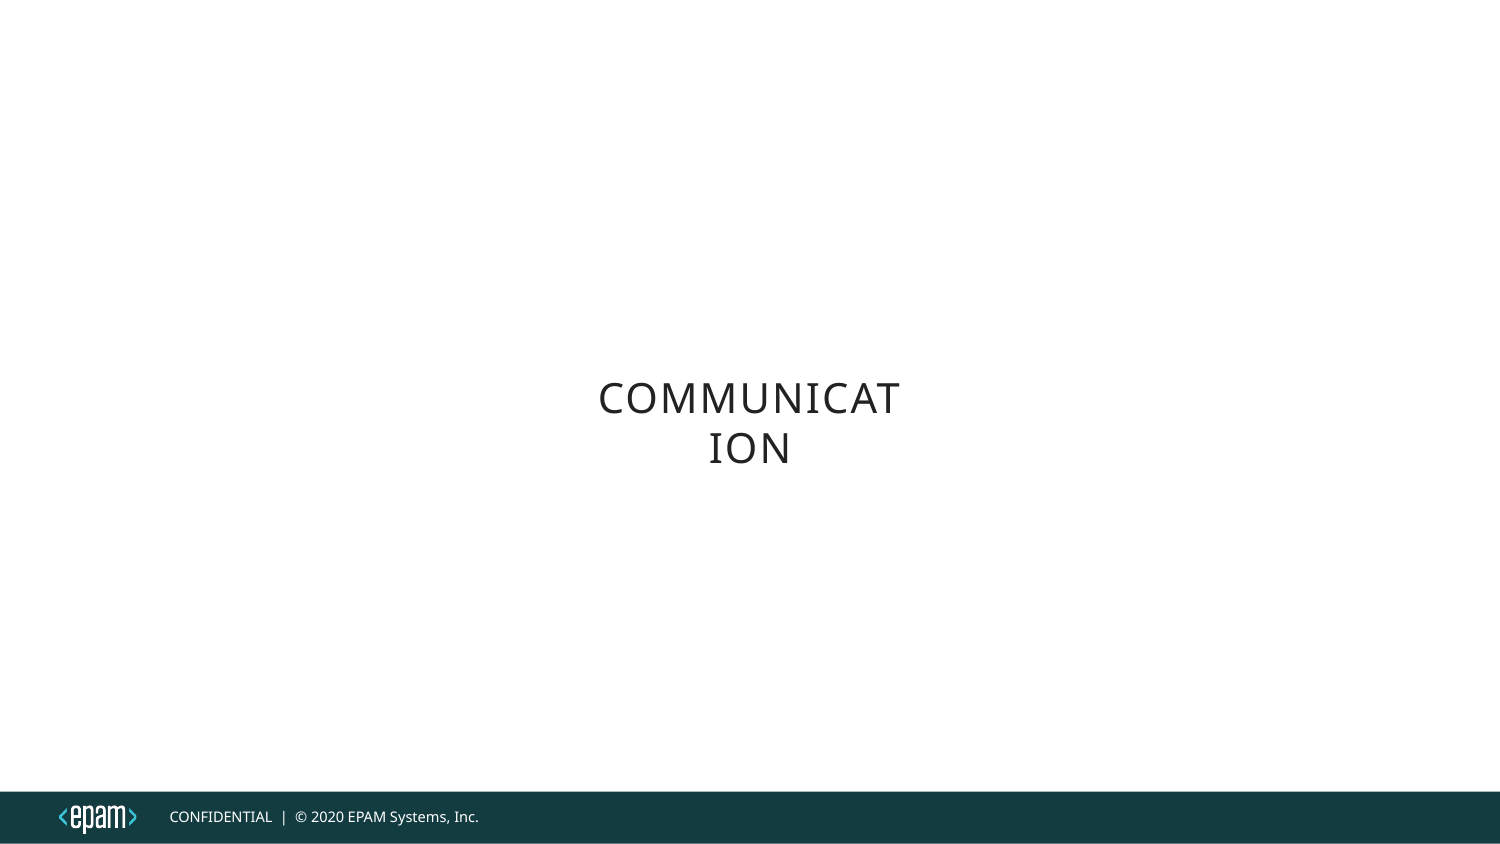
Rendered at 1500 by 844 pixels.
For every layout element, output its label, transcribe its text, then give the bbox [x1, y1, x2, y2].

title COMMUNICATION [590, 397, 910, 447]
